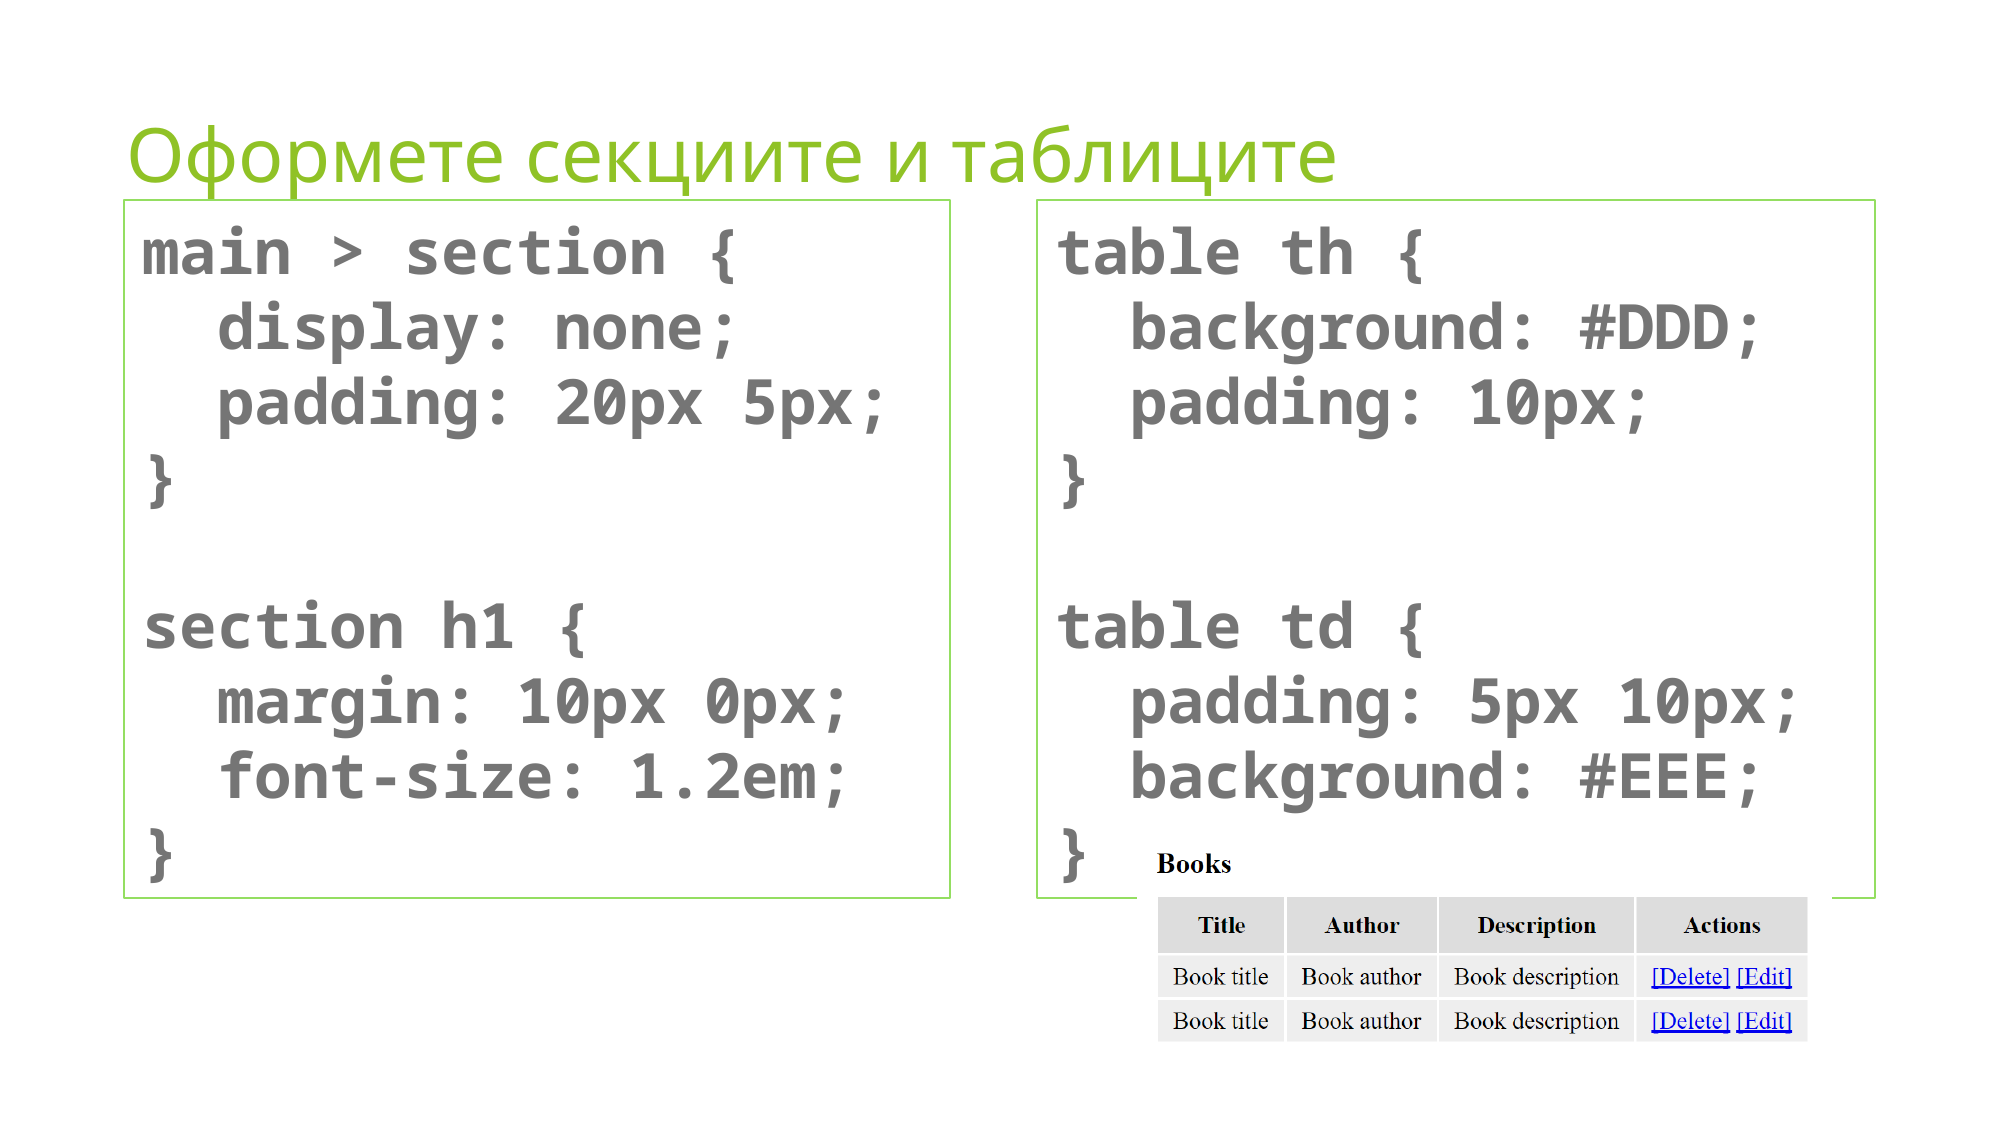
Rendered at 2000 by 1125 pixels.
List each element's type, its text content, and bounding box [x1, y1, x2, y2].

picture [1136, 836, 1833, 1059]
title Оформете секциите и таблиците [111, 99, 1521, 317]
text_box table th { background: #DDD; padding: 10px; } table td { padding: 5px 10px; background: #EEE; } [1037, 200, 1875, 899]
text_box main > section { display: none; padding: 20px 5px; } section h1 { margin: 10px 0px; font-size: 1.2em; } [124, 200, 950, 899]
